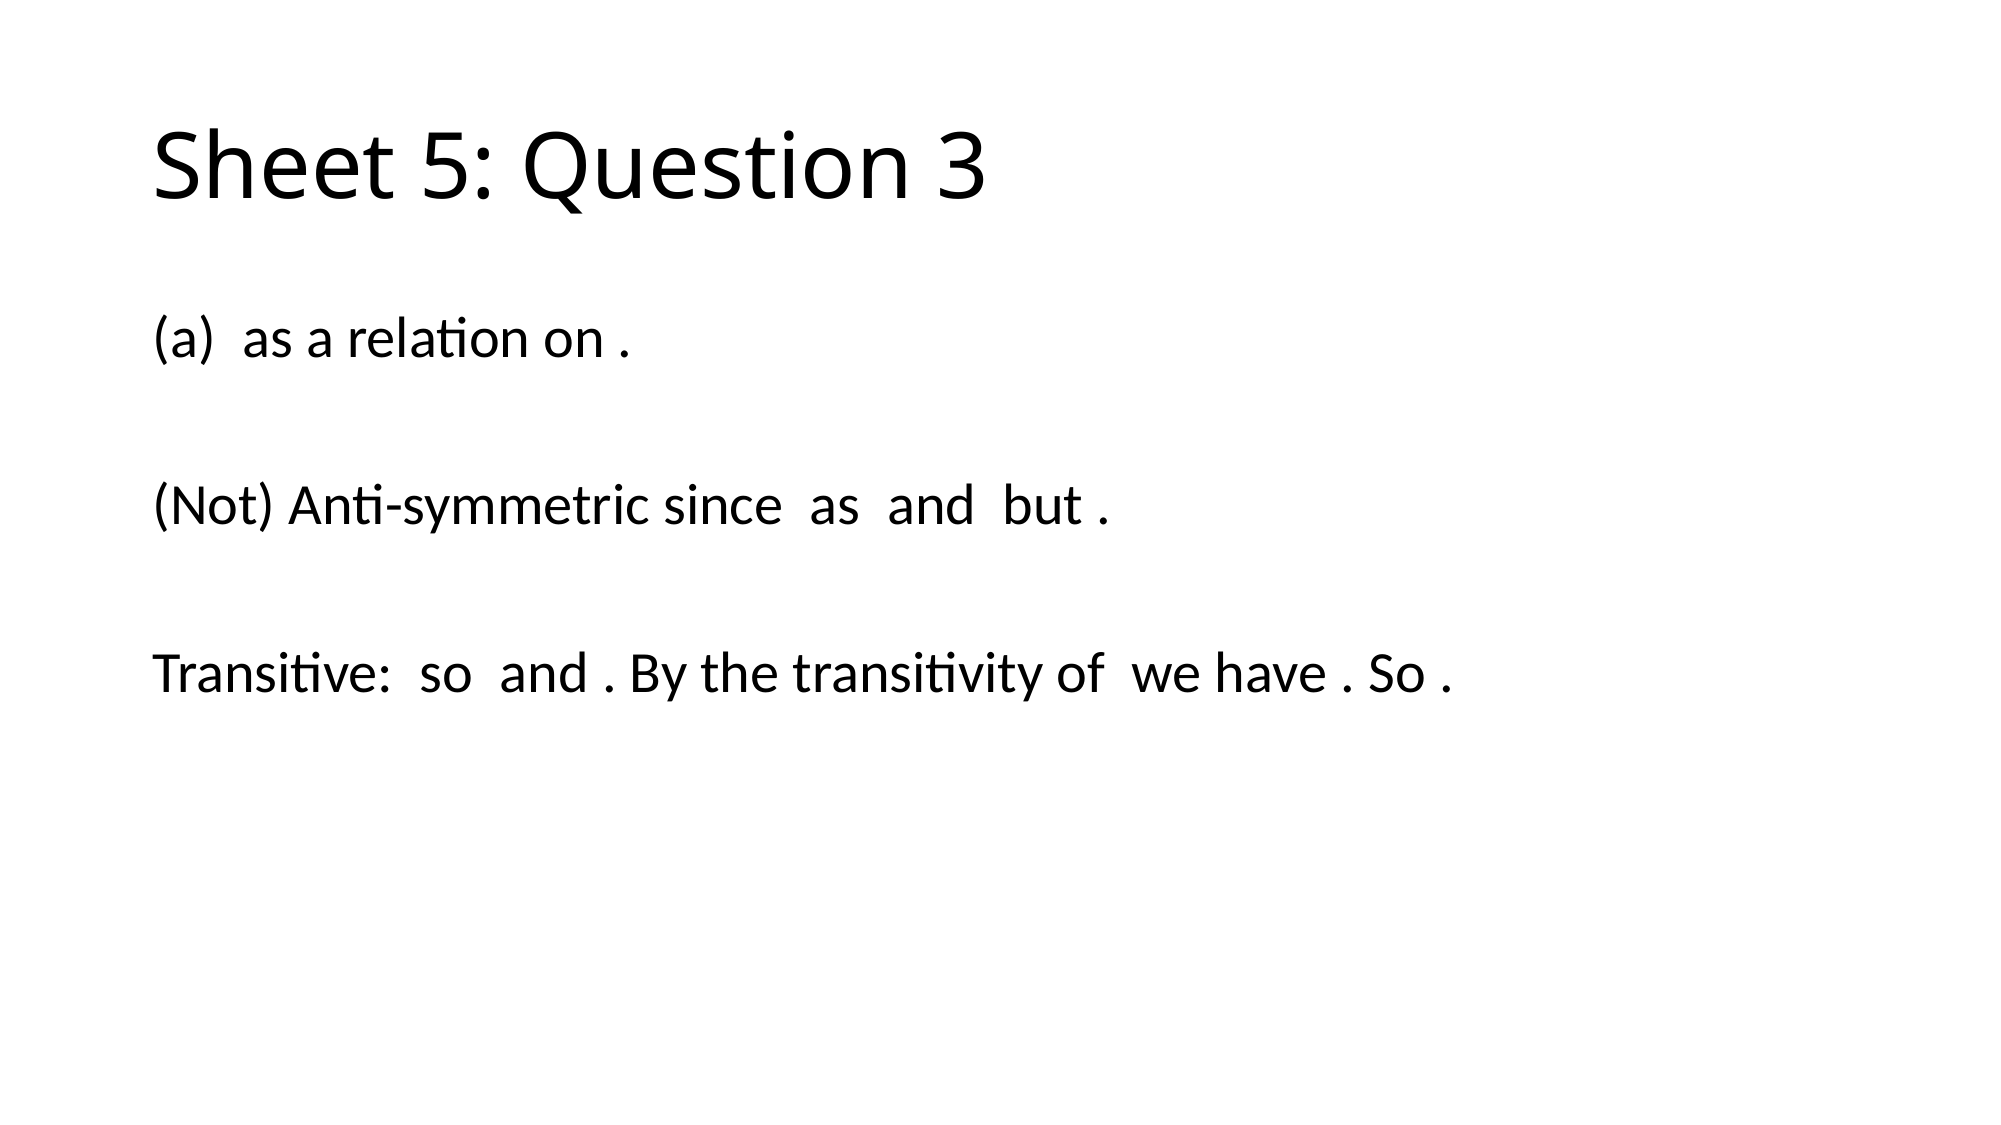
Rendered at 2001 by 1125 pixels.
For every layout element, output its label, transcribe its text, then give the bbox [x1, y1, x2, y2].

title Sheet 5: Question 3 [137, 59, 1863, 278]
